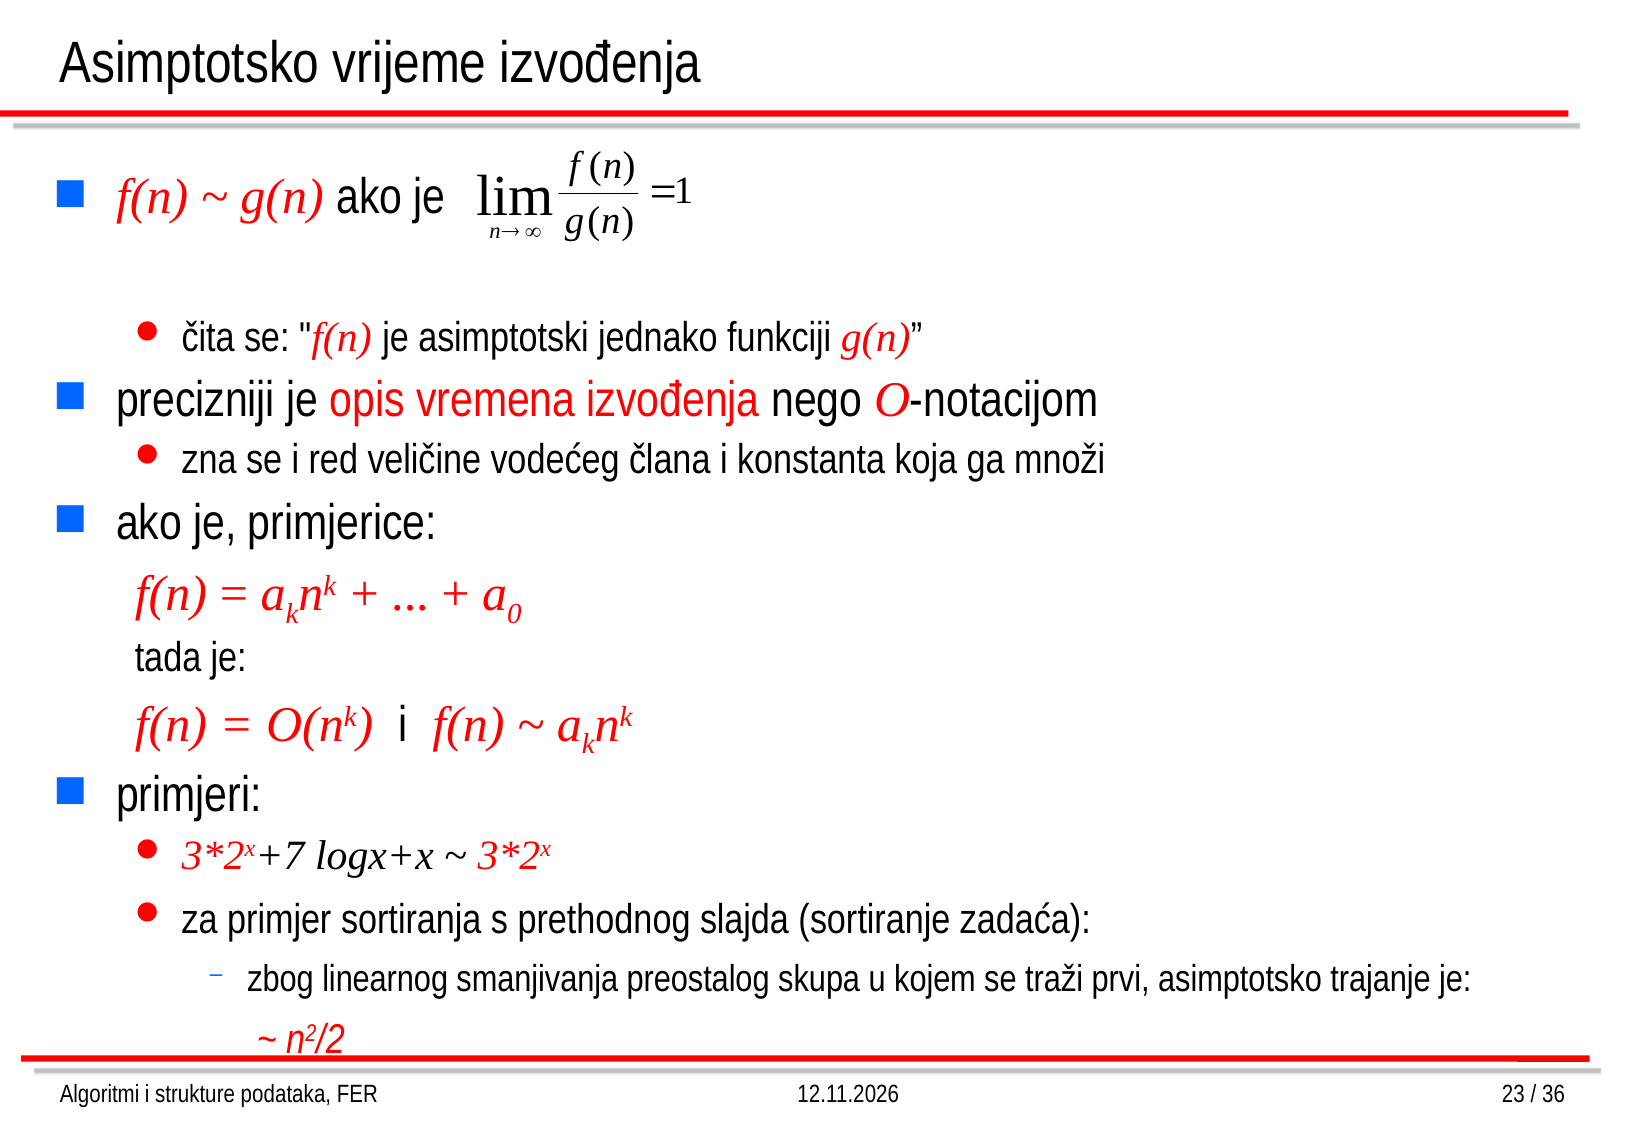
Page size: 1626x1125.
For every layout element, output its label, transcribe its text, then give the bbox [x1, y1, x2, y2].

title Asimptotsko vrijeme izvođenja [44, 0, 1569, 102]
footer Algoritmi i strukture podataka, FER [44, 1070, 612, 1107]
slide_number 23 / 36 [1164, 1070, 1581, 1107]
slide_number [658, 1070, 1039, 1107]
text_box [471, 141, 699, 249]
list f(n) ~ g(n) ako je čita se: "f(n) je asimptotski jednako funkciji g(n)” precizniji je opis vremena izvođenja nego O-notacijom zna se i red veličine vodećeg člana i konstanta koja ga množi ako je, primjerice: f(n) = aknk + ... + a0 tada je: f(n) = O(nk) i f(n) ~ aknk primjeri: 3*2x+7 logx+x ~ 3*2x za primjer sortiranja s prethodnog slajda (sortiranje zadaća): zbog linearnog smanjivanja preostalog skupa u kojem se traži prvi, asimptotsko trajanje je: ~ n2/2 [44, 160, 1581, 1036]
